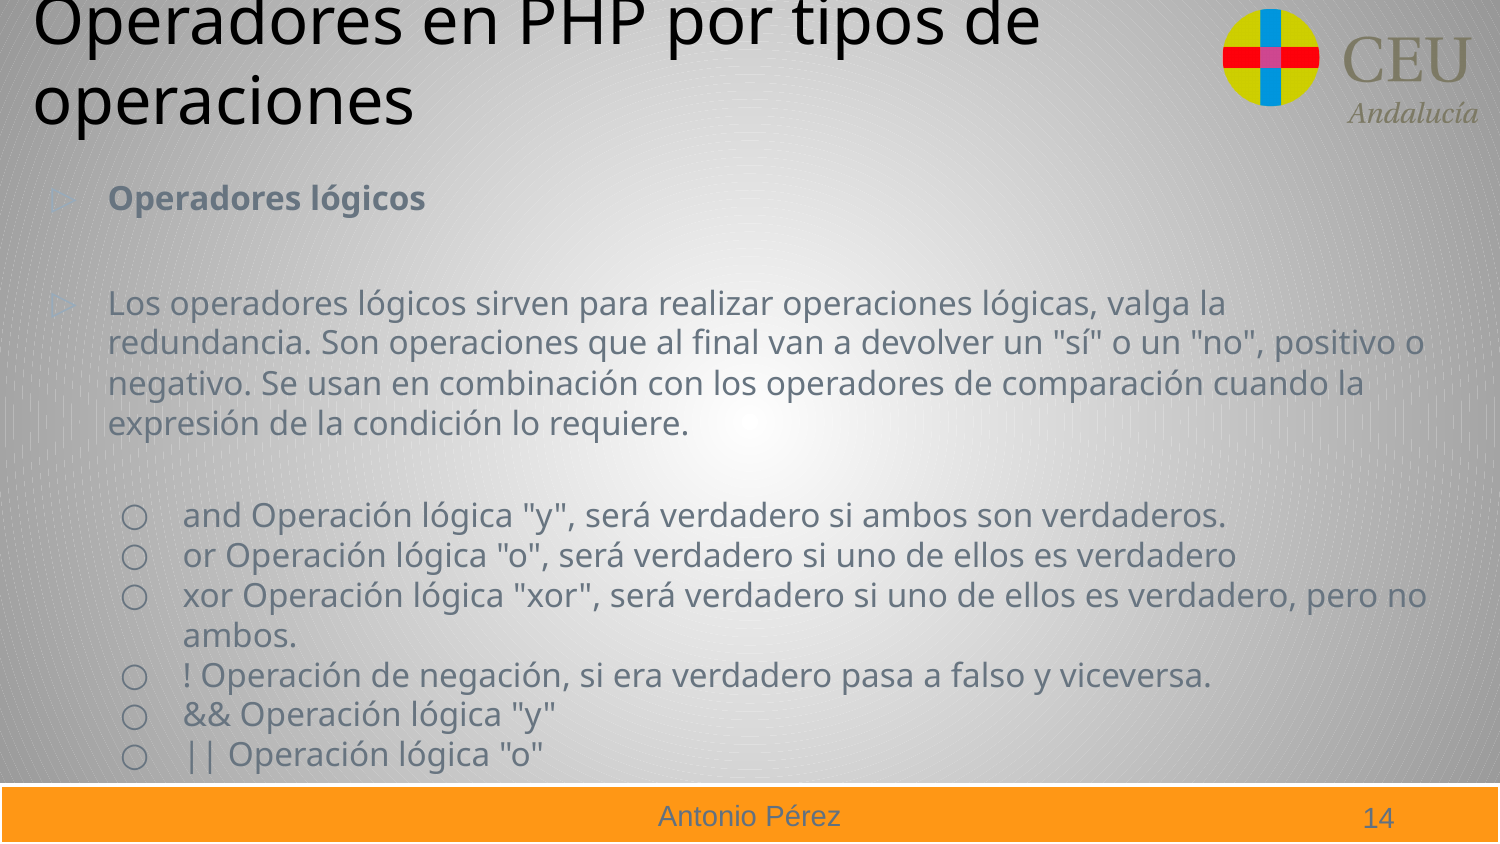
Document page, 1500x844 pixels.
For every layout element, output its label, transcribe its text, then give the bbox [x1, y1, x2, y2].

slide_number 14 [1347, 792, 1438, 844]
title Operadores en PHP por tipos de operaciones [17, 12, 1412, 154]
picture [1210, 0, 1495, 139]
list Operadores lógicos Los operadores lógicos sirven para realizar operaciones lógicas, valga la redundancia. Son operaciones que al final van a devolver un "sí" o un "no", positivo o negativo. Se usan en combinación con los operadores de comparación cuando la expresión de la condición lo requiere. and Operación lógica "y", será verdadero si ambos son verdaderos. or Operación lógica "o", será verdadero si uno de ellos es verdadero xor Operación lógica "xor", será verdadero si uno de ellos es verdadero, pero no ambos. ! Operación de negación, si era verdadero pasa a falso y viceversa. && Operación lógica "y" || Operación lógica "o" [17, 161, 1447, 745]
